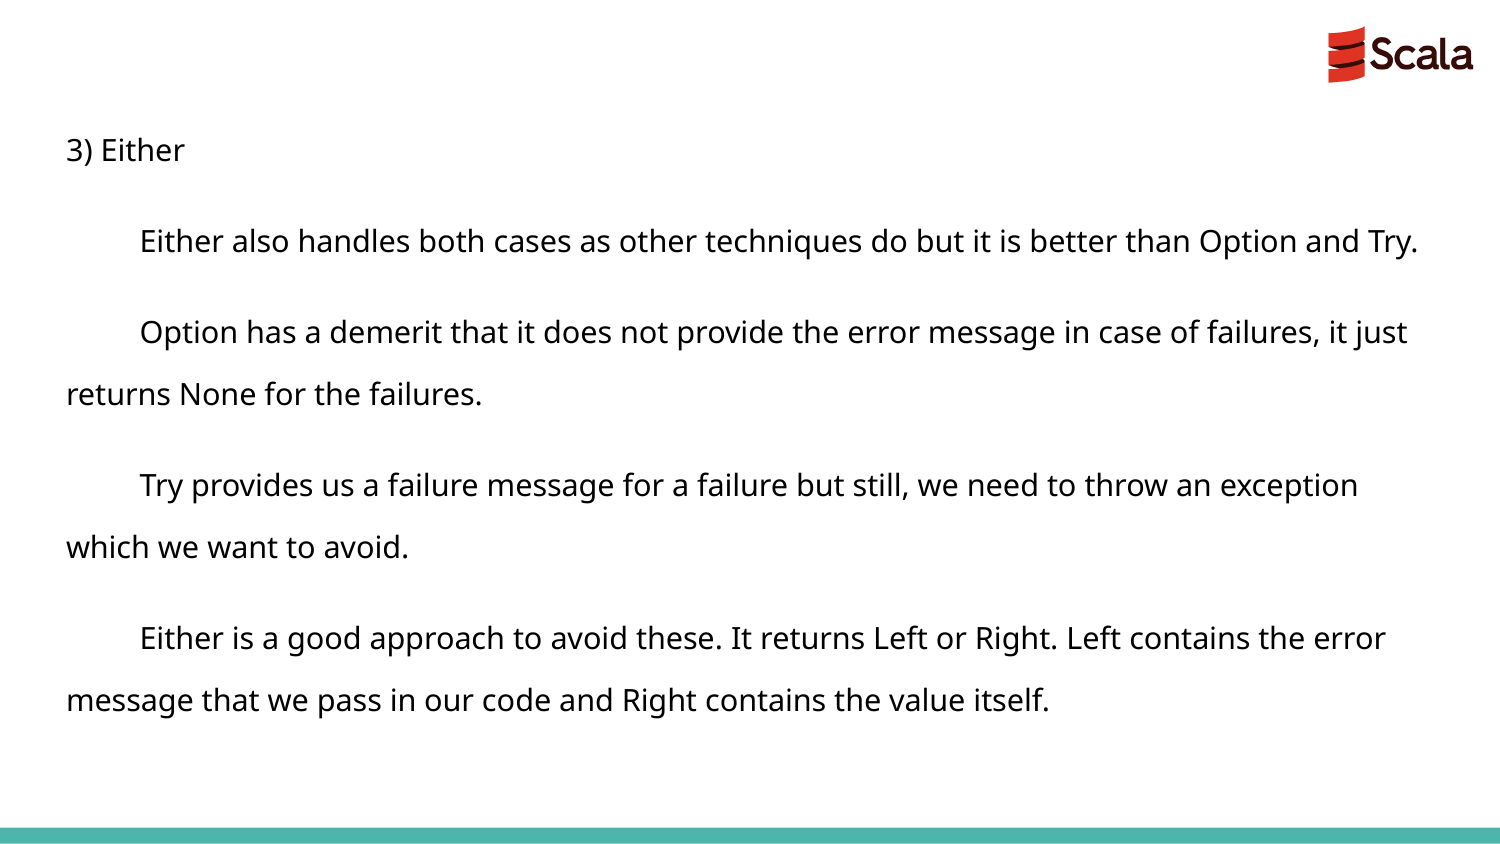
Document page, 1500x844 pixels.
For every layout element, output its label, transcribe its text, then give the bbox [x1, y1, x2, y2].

picture [1319, 20, 1479, 94]
list 3) Either Either also handles both cases as other techniques do but it is better than Option and Try. Option has a demerit that it does not provide the error message in case of failures, it just returns None for the failures. Try provides us a failure message for a failure but still, we need to throw an exception which we want to avoid. Either is a good approach to avoid these. It returns Left or Right. Left contains the error message that we pass in our code and Right contains the value itself. [51, 93, 1449, 750]
